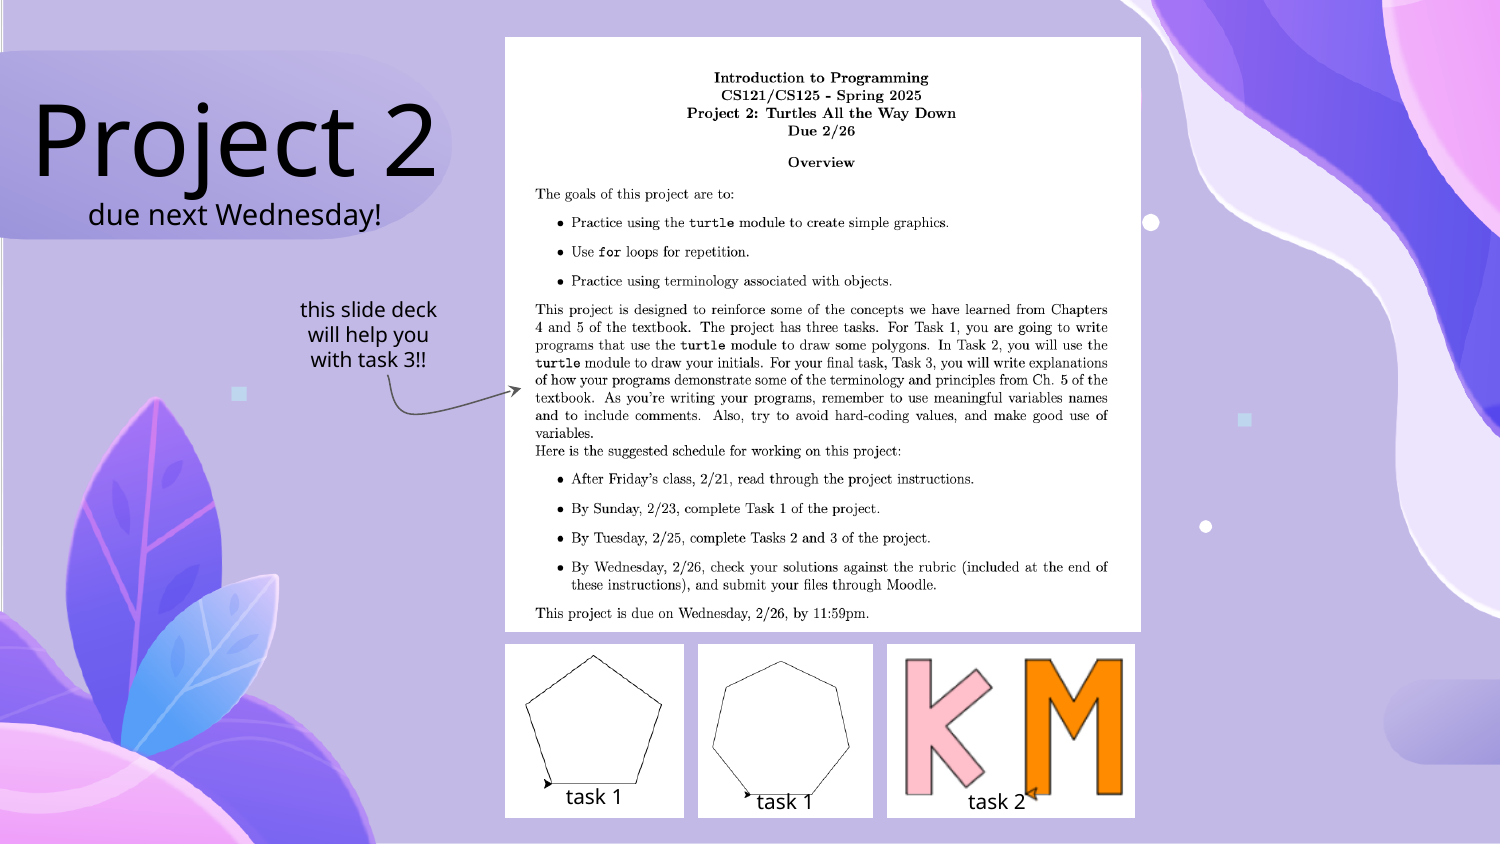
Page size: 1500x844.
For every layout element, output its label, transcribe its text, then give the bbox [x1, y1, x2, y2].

text_box this slide deck will help you with task 3!! [279, 281, 458, 387]
picture [0, 0, 1500, 844]
text_box [387, 374, 500, 415]
text_box Project 2 due next Wednesday! [6, 61, 464, 247]
